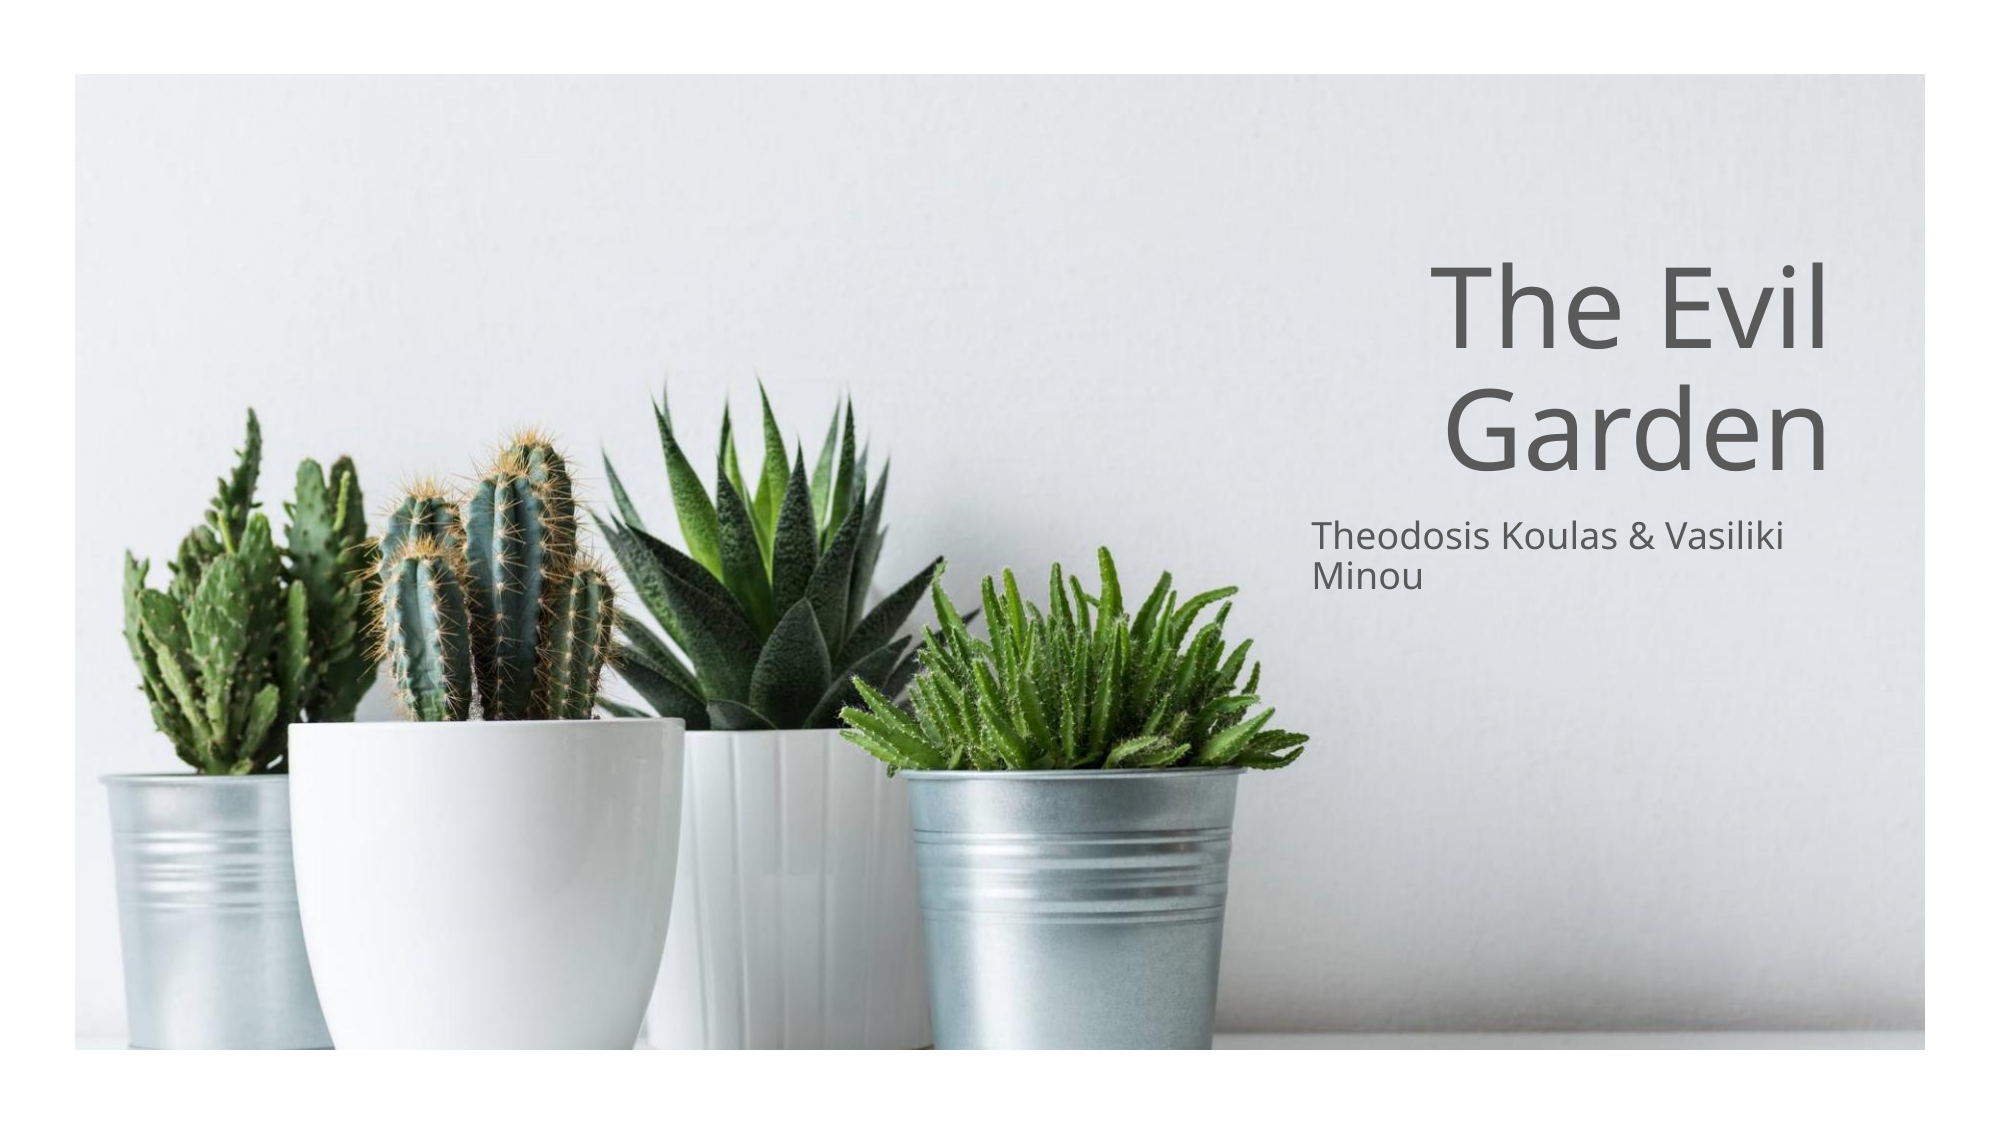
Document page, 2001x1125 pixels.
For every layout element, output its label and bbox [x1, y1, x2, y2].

picture [75, 74, 1925, 1050]
